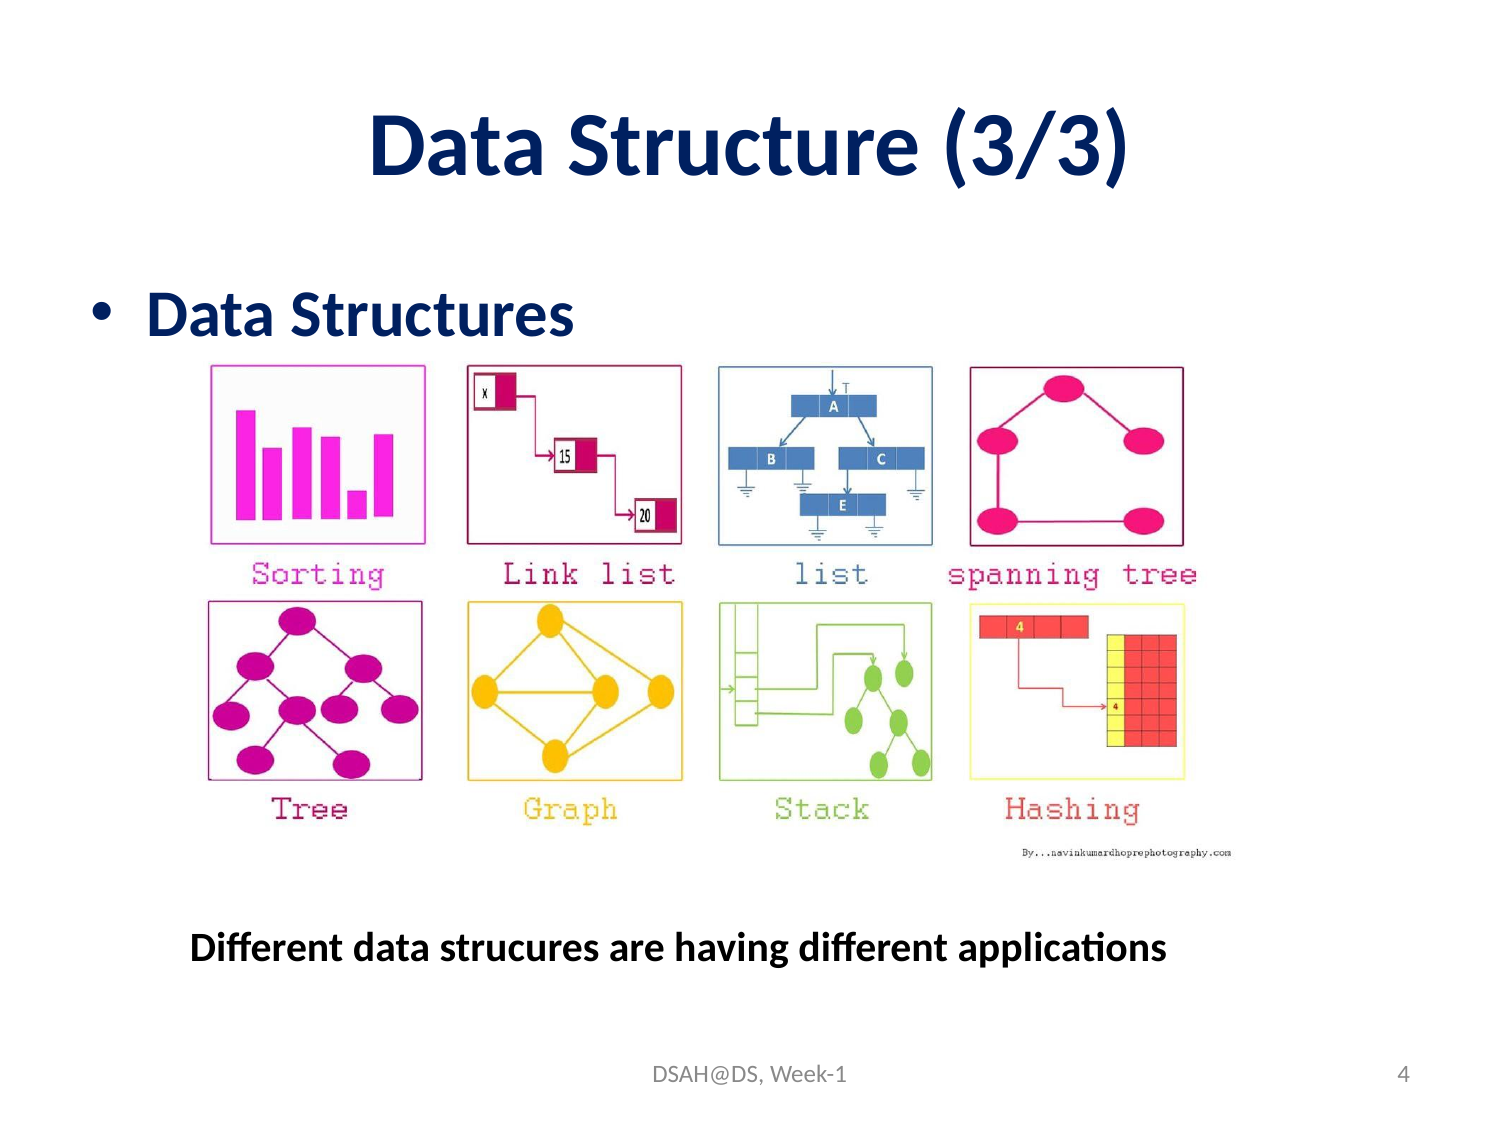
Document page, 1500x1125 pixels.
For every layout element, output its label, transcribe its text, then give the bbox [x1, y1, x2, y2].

title Data Structure (3/3) [75, 45, 1425, 233]
text_box ‹#› [1074, 1042, 1425, 1103]
picture [174, 349, 1238, 861]
text_box Different data strucures are having different applications [174, 912, 1194, 978]
text_box DSAH@DS, Week-1 [512, 1042, 988, 1103]
list Data Structures [75, 262, 1425, 1005]
